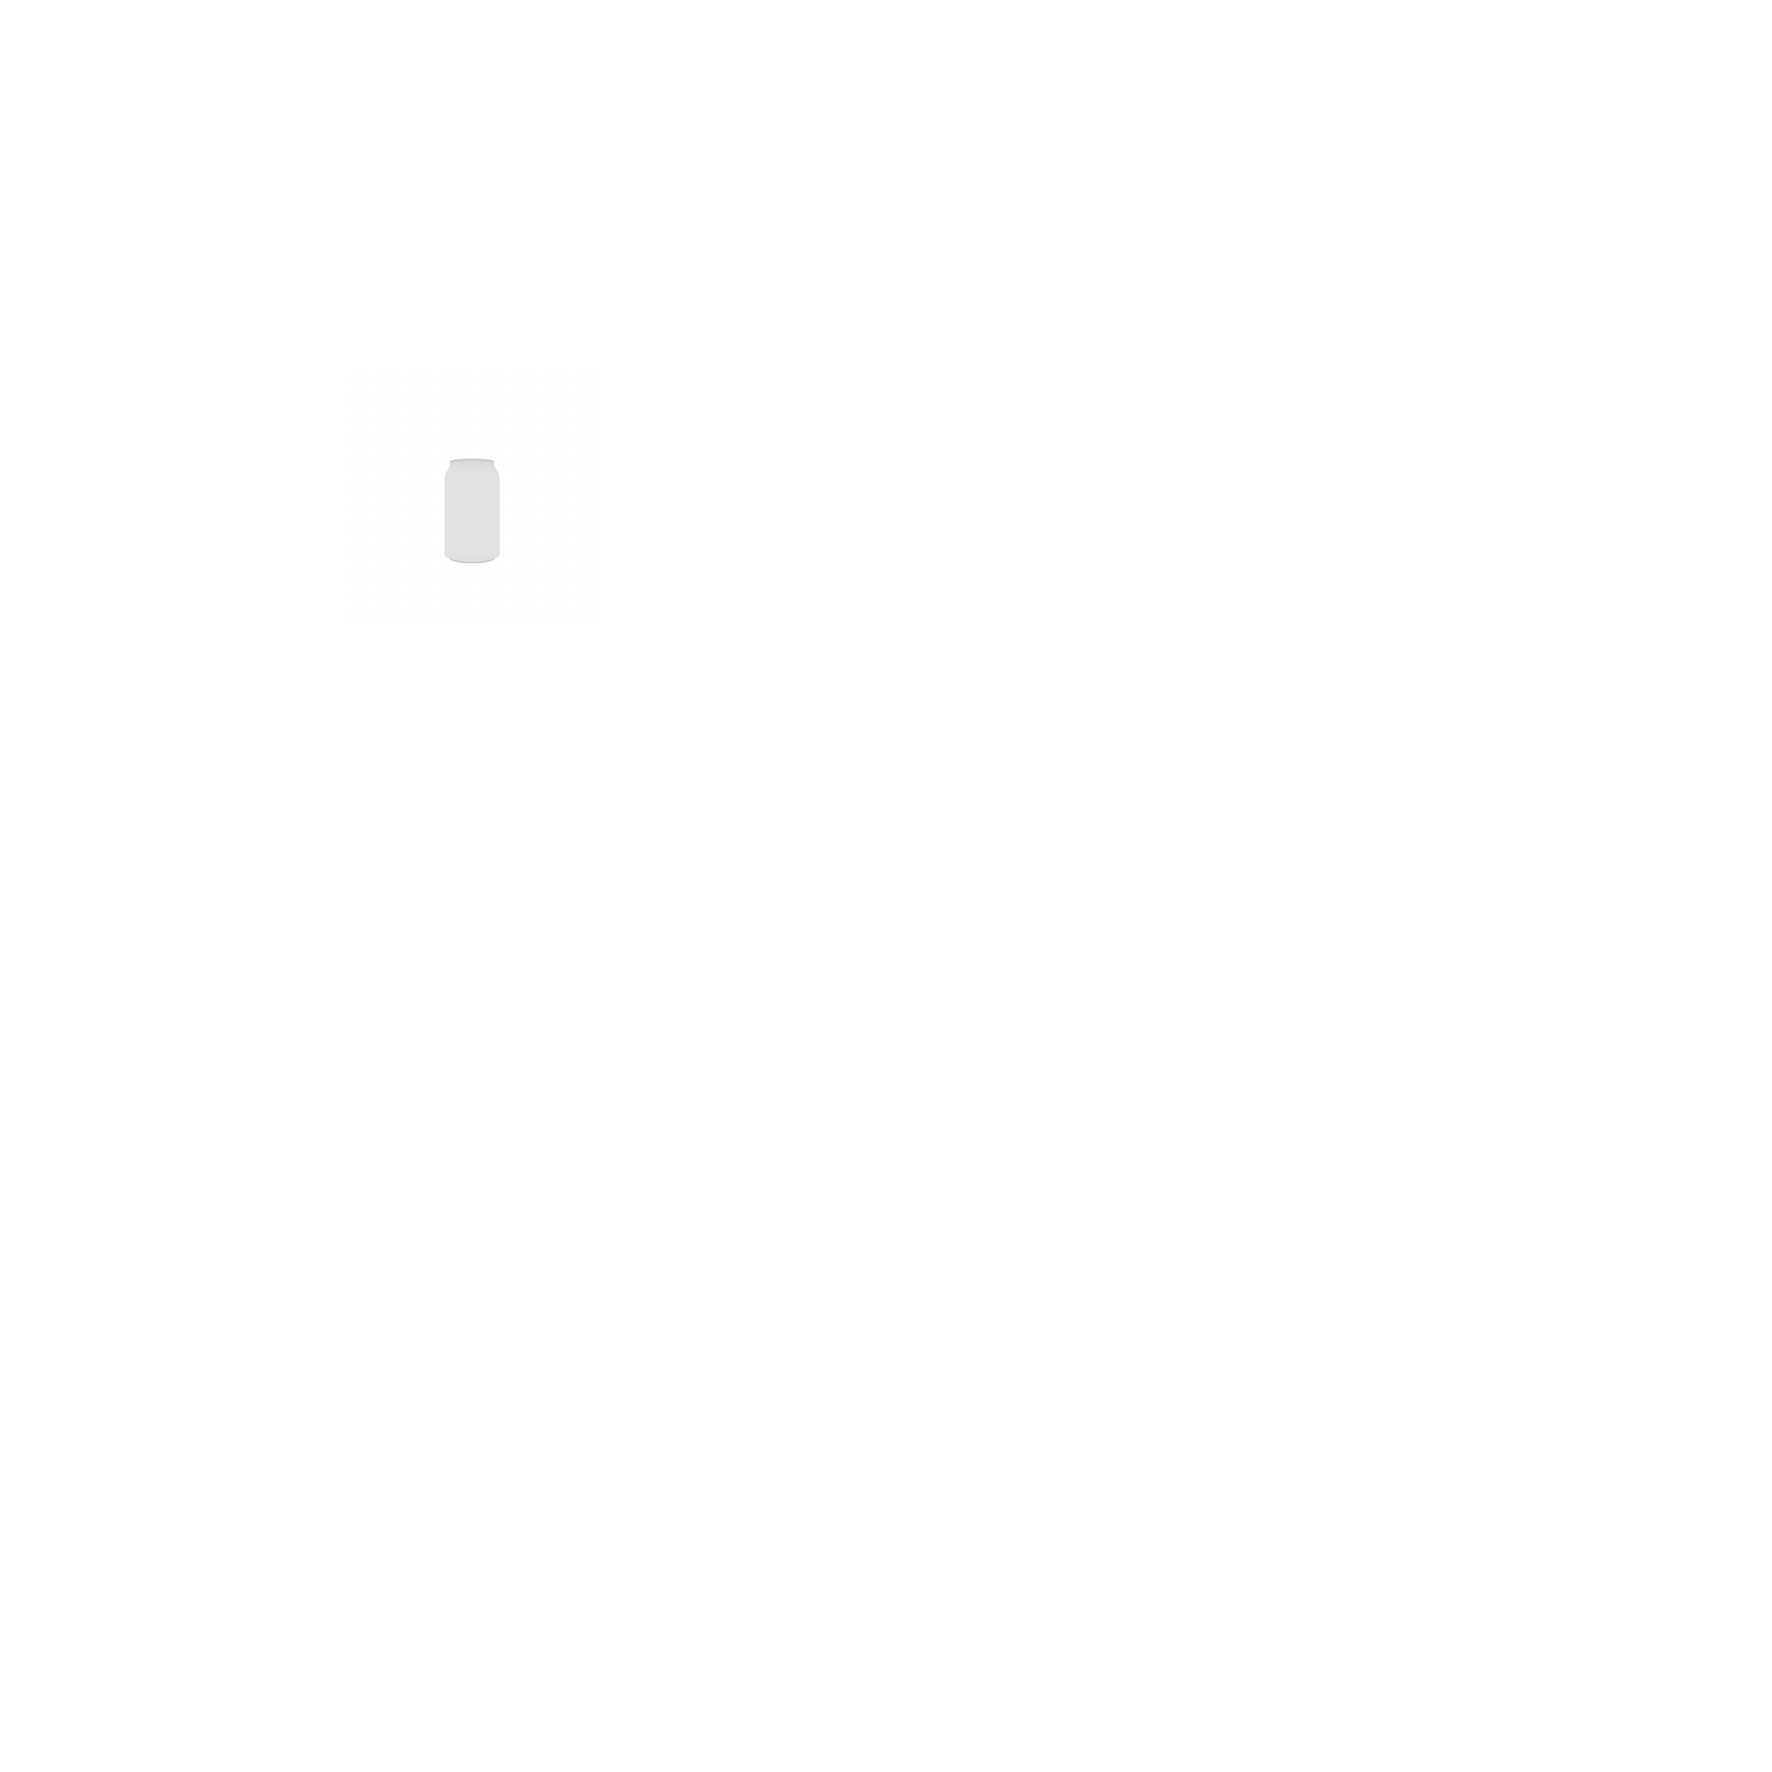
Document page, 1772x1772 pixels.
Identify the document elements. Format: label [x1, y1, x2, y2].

text_box [346, 370, 598, 622]
